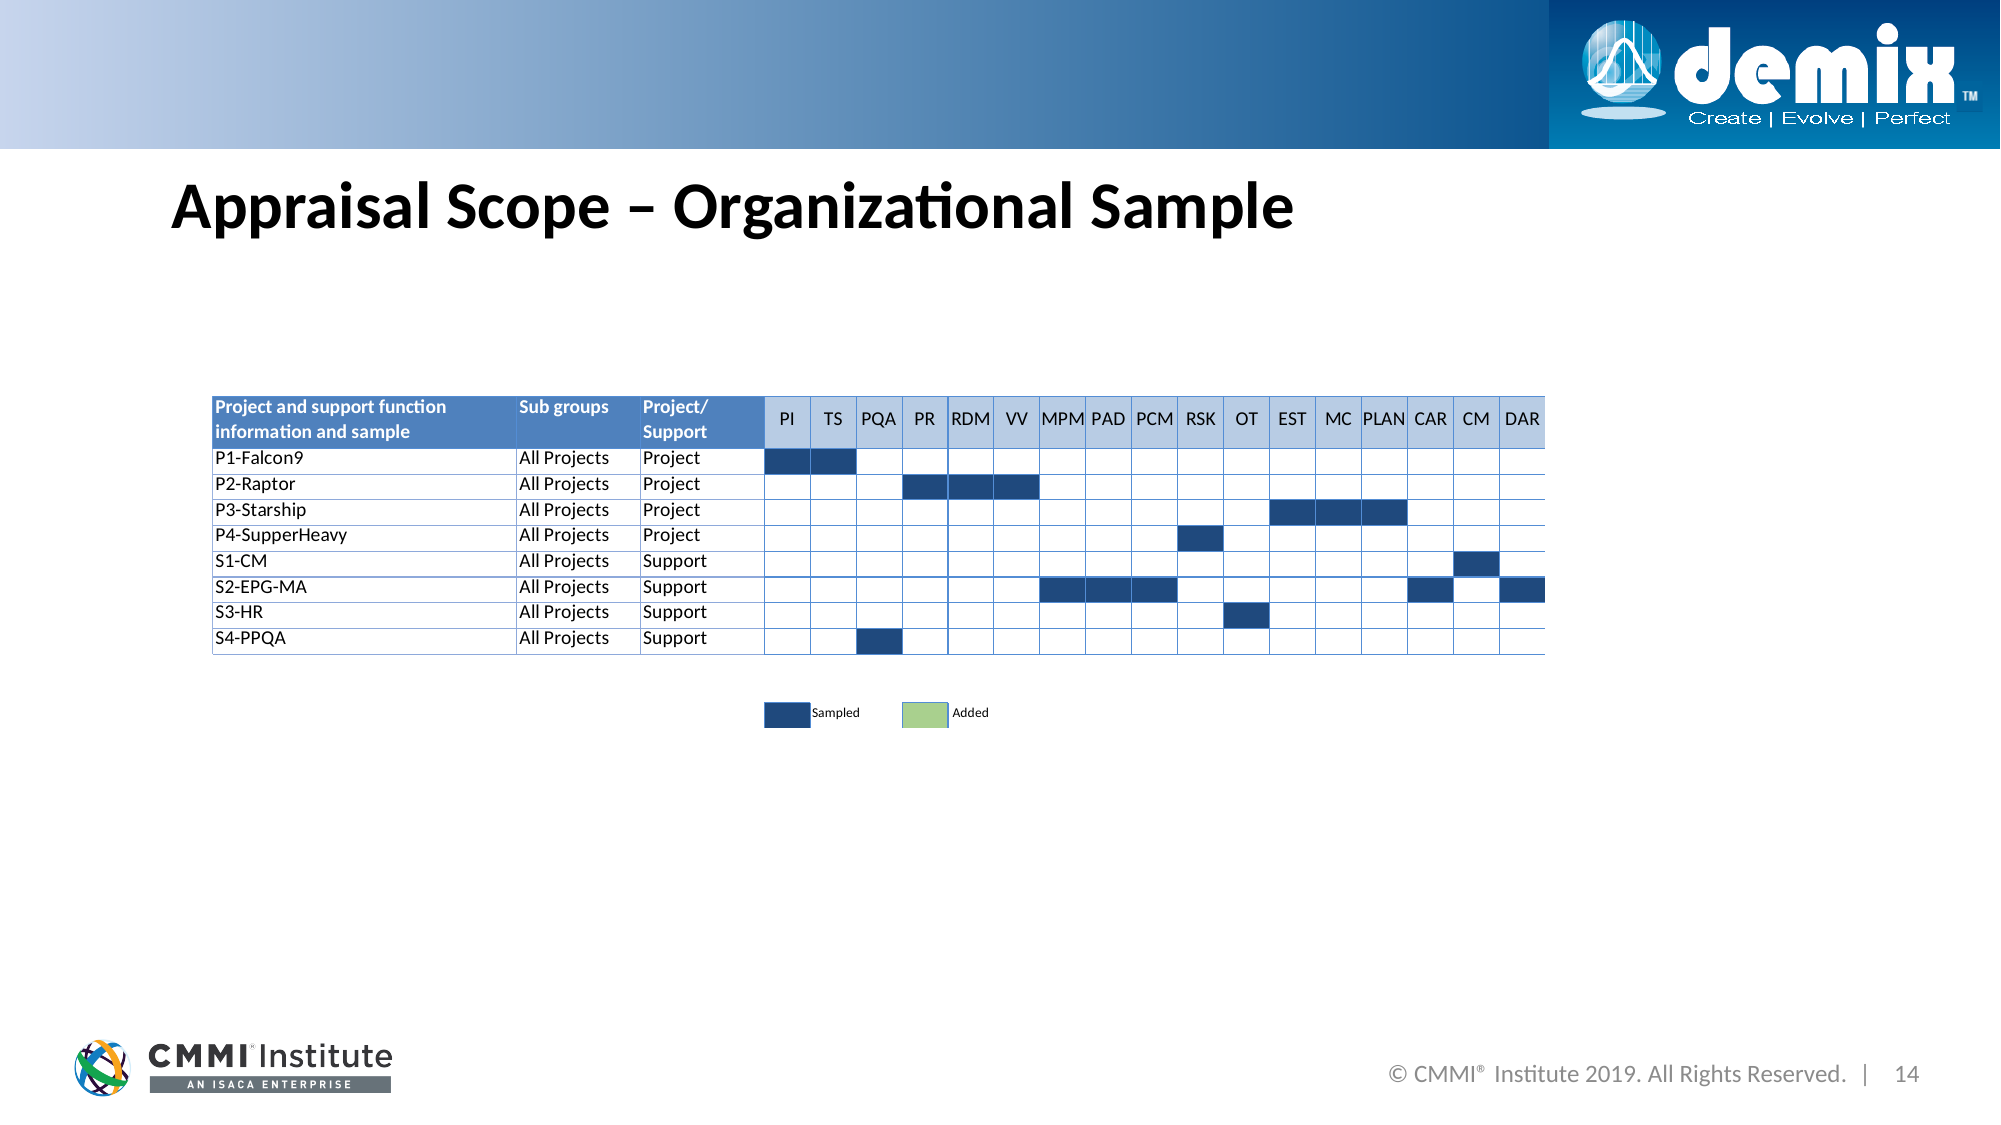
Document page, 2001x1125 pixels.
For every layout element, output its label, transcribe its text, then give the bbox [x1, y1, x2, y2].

picture [1582, 106, 1665, 119]
title Appraisal Scope – Organizational Sample [156, 157, 1863, 257]
picture [41, 993, 439, 1125]
picture [1549, 0, 2000, 111]
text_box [212, 396, 1546, 729]
